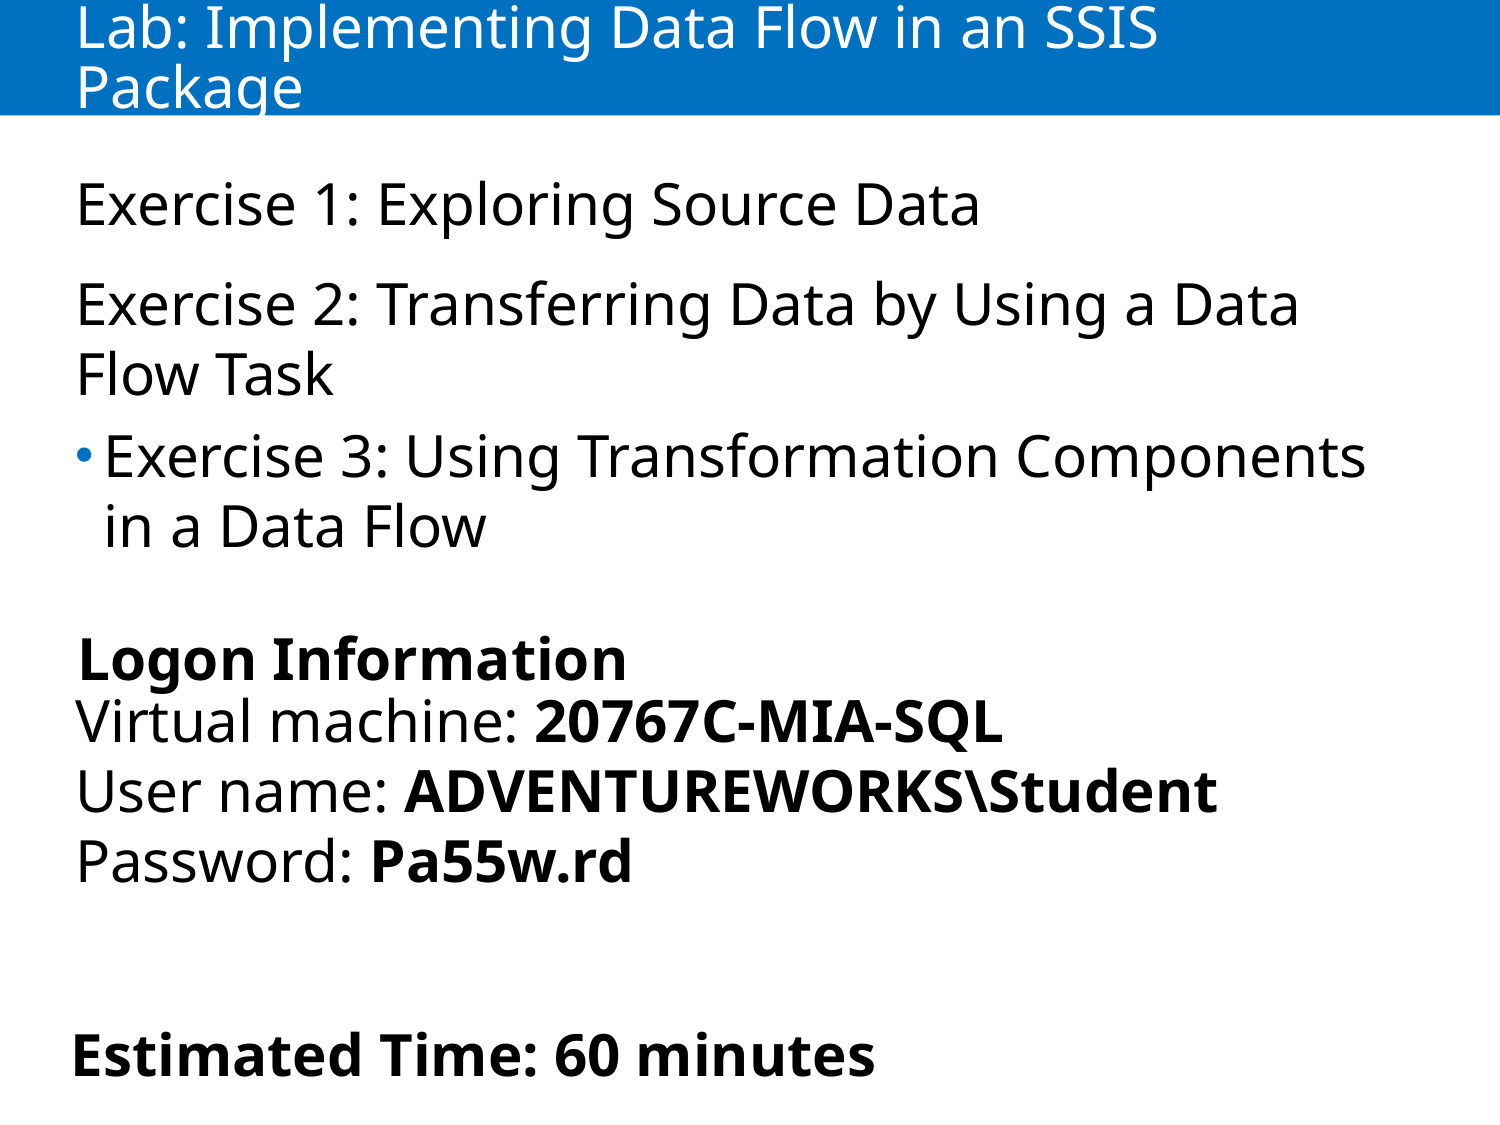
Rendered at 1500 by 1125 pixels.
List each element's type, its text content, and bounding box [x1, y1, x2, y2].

text_box Estimated Time: 60 minutes [55, 1011, 892, 1096]
list Exercise 1: Exploring Source Data Exercise 2: Transferring Data by Using a Data Flow Task Exercise 3: Using Transformation Components in a Data Flow [74, 167, 1408, 1013]
text_box Logon Information [62, 614, 643, 676]
title Lab: Implementing Data Flow in an SSIS Package [75, 0, 1351, 122]
text_box Virtual machine: 20767C-MIA-SQL User name: ADVENTUREWORKS\Student Password: Pa55w.rd [60, 676, 1234, 902]
